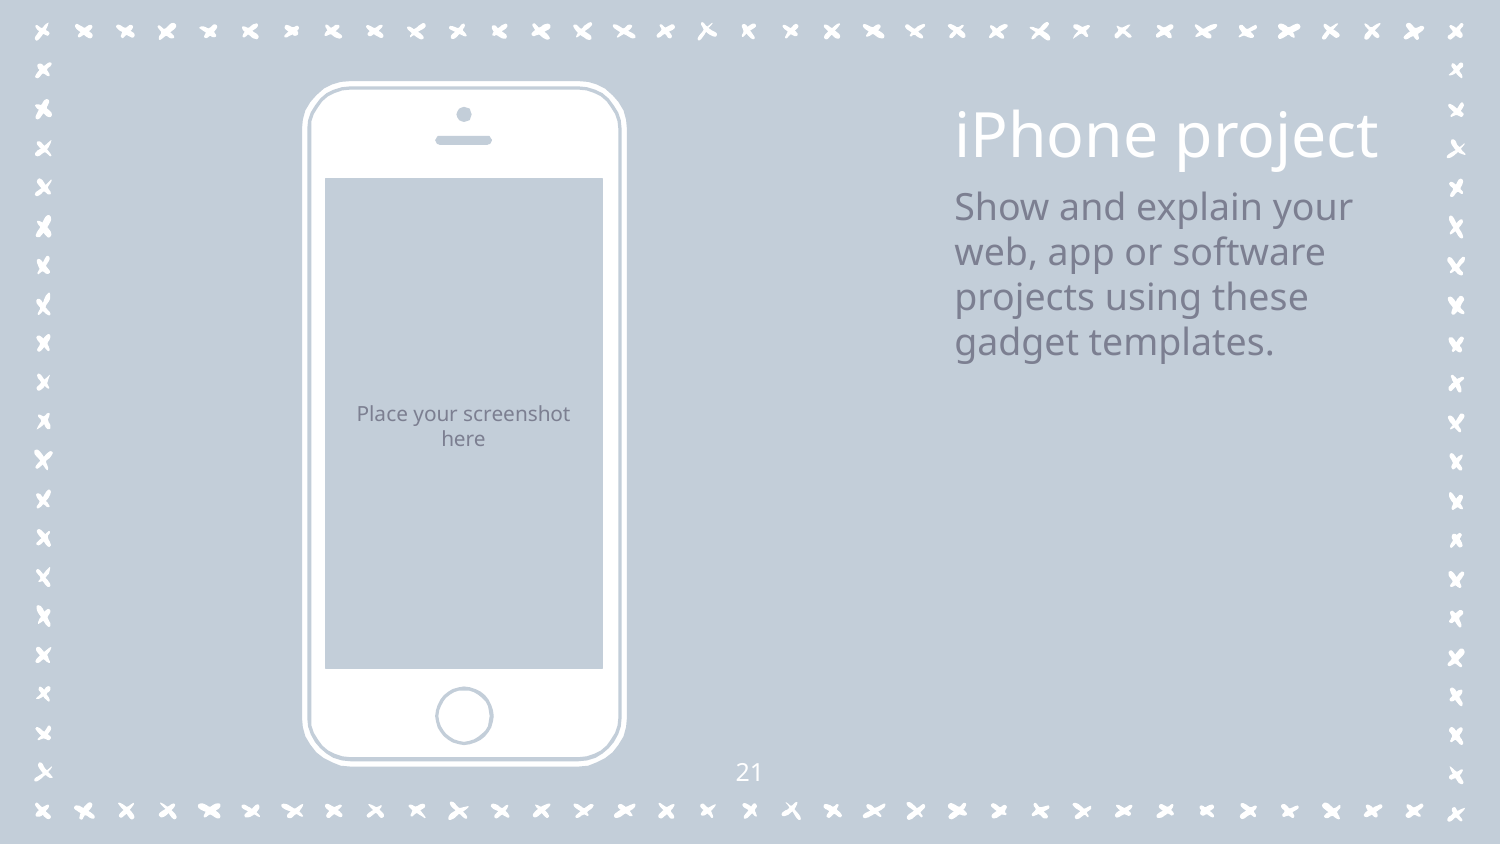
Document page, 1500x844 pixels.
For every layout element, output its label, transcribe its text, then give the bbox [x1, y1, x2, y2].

text_box Place your screenshot here [324, 179, 603, 672]
list iPhone project Show and explain your web, app or software projects using these gadget templates. [939, 80, 1405, 764]
text_box [301, 80, 628, 741]
slide_number ‹#› [0, 741, 1500, 807]
